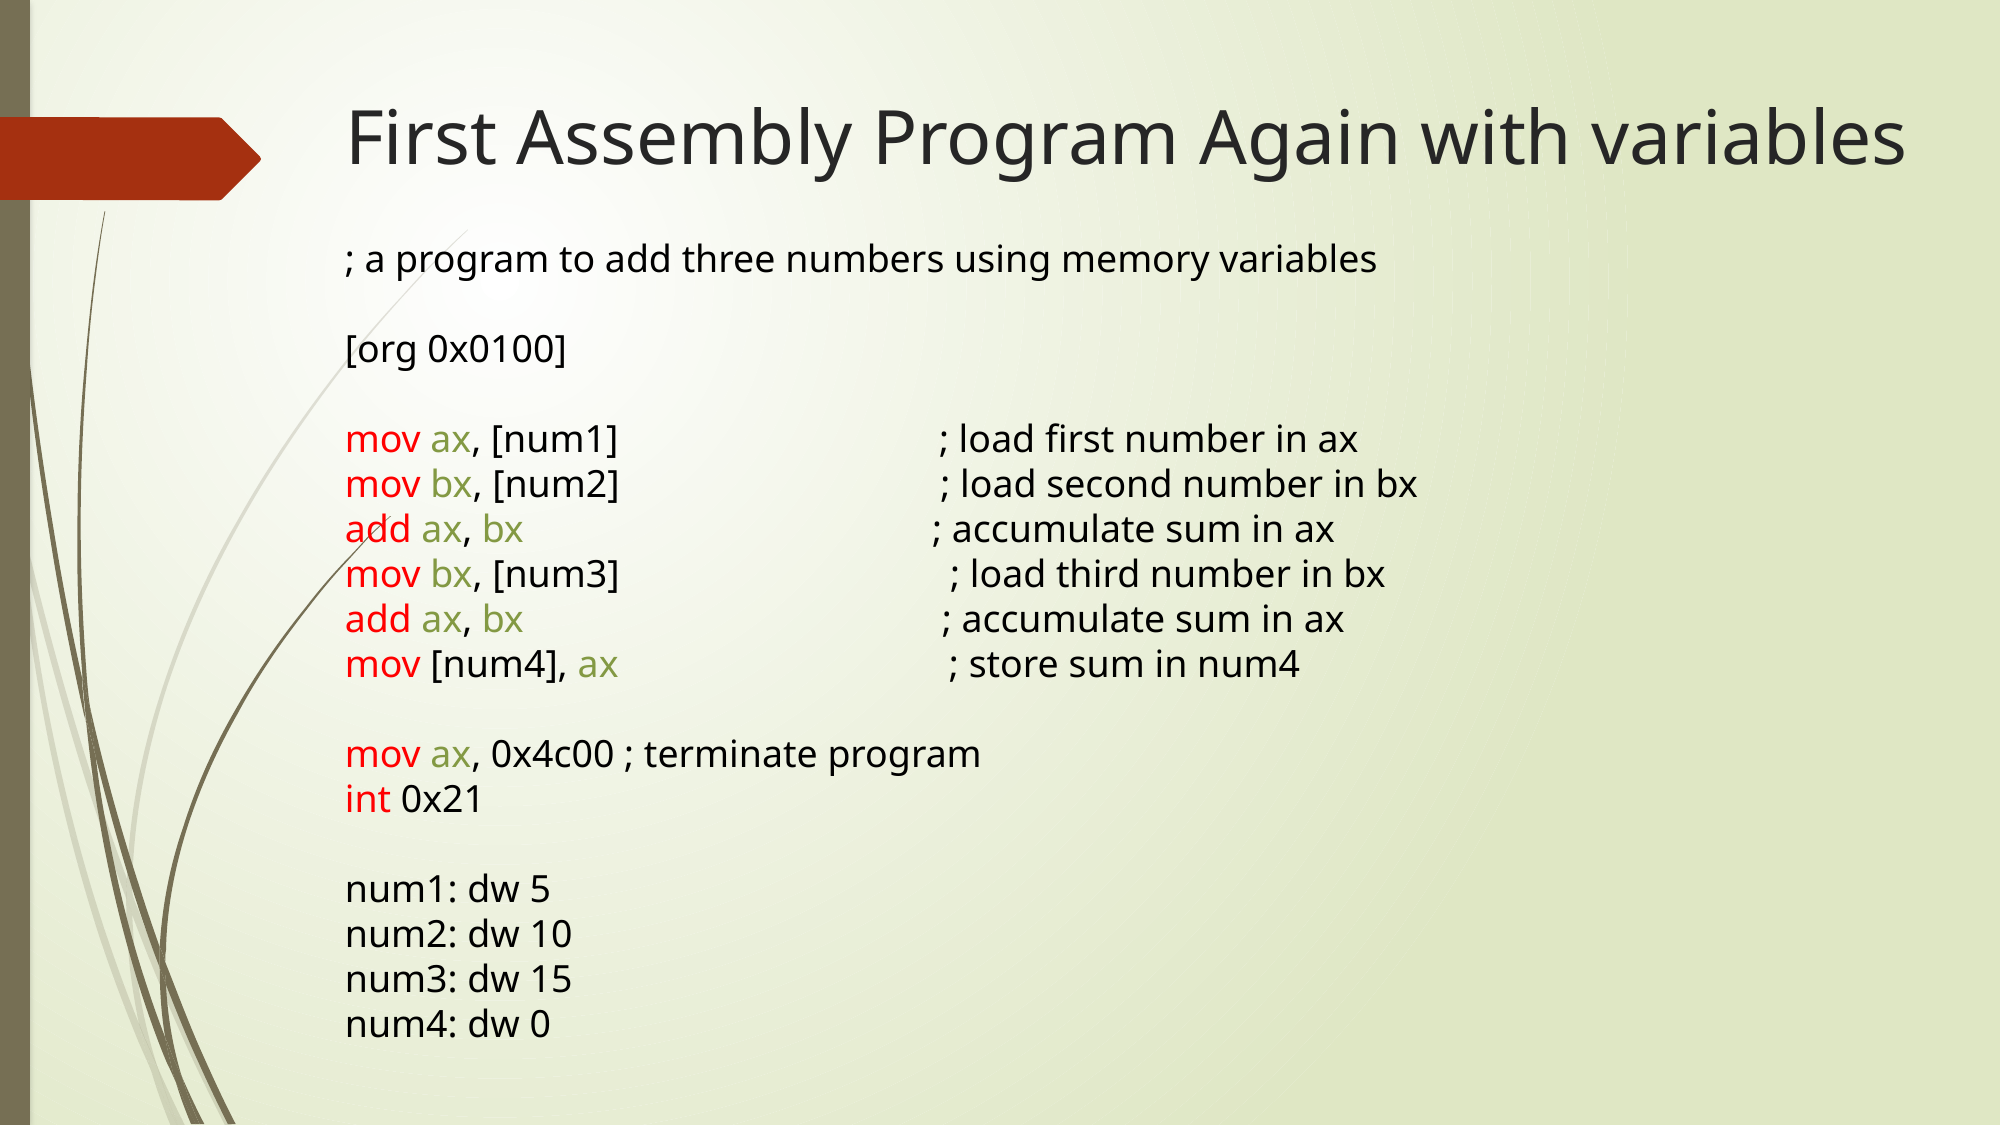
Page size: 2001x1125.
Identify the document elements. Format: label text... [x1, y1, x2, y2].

text_box ; a program to add three numbers using memory variables [org 0x0100] mov ax, [num1] ; load first number in ax mov bx, [num2] ; load second number in bx add ax, bx ; accumulate sum in ax mov bx, [num3] ; load third number in bx add ax, bx ; accumulate sum in ax mov [num4], ax ; store sum in num4 mov ax, 0x4c00 ; terminate program int 0x21 num1: dw 5 num2: dw 10 num3: dw 15 num4: dw 0 [329, 227, 1770, 1053]
title First Assembly Program Again with variables [330, 81, 2000, 292]
